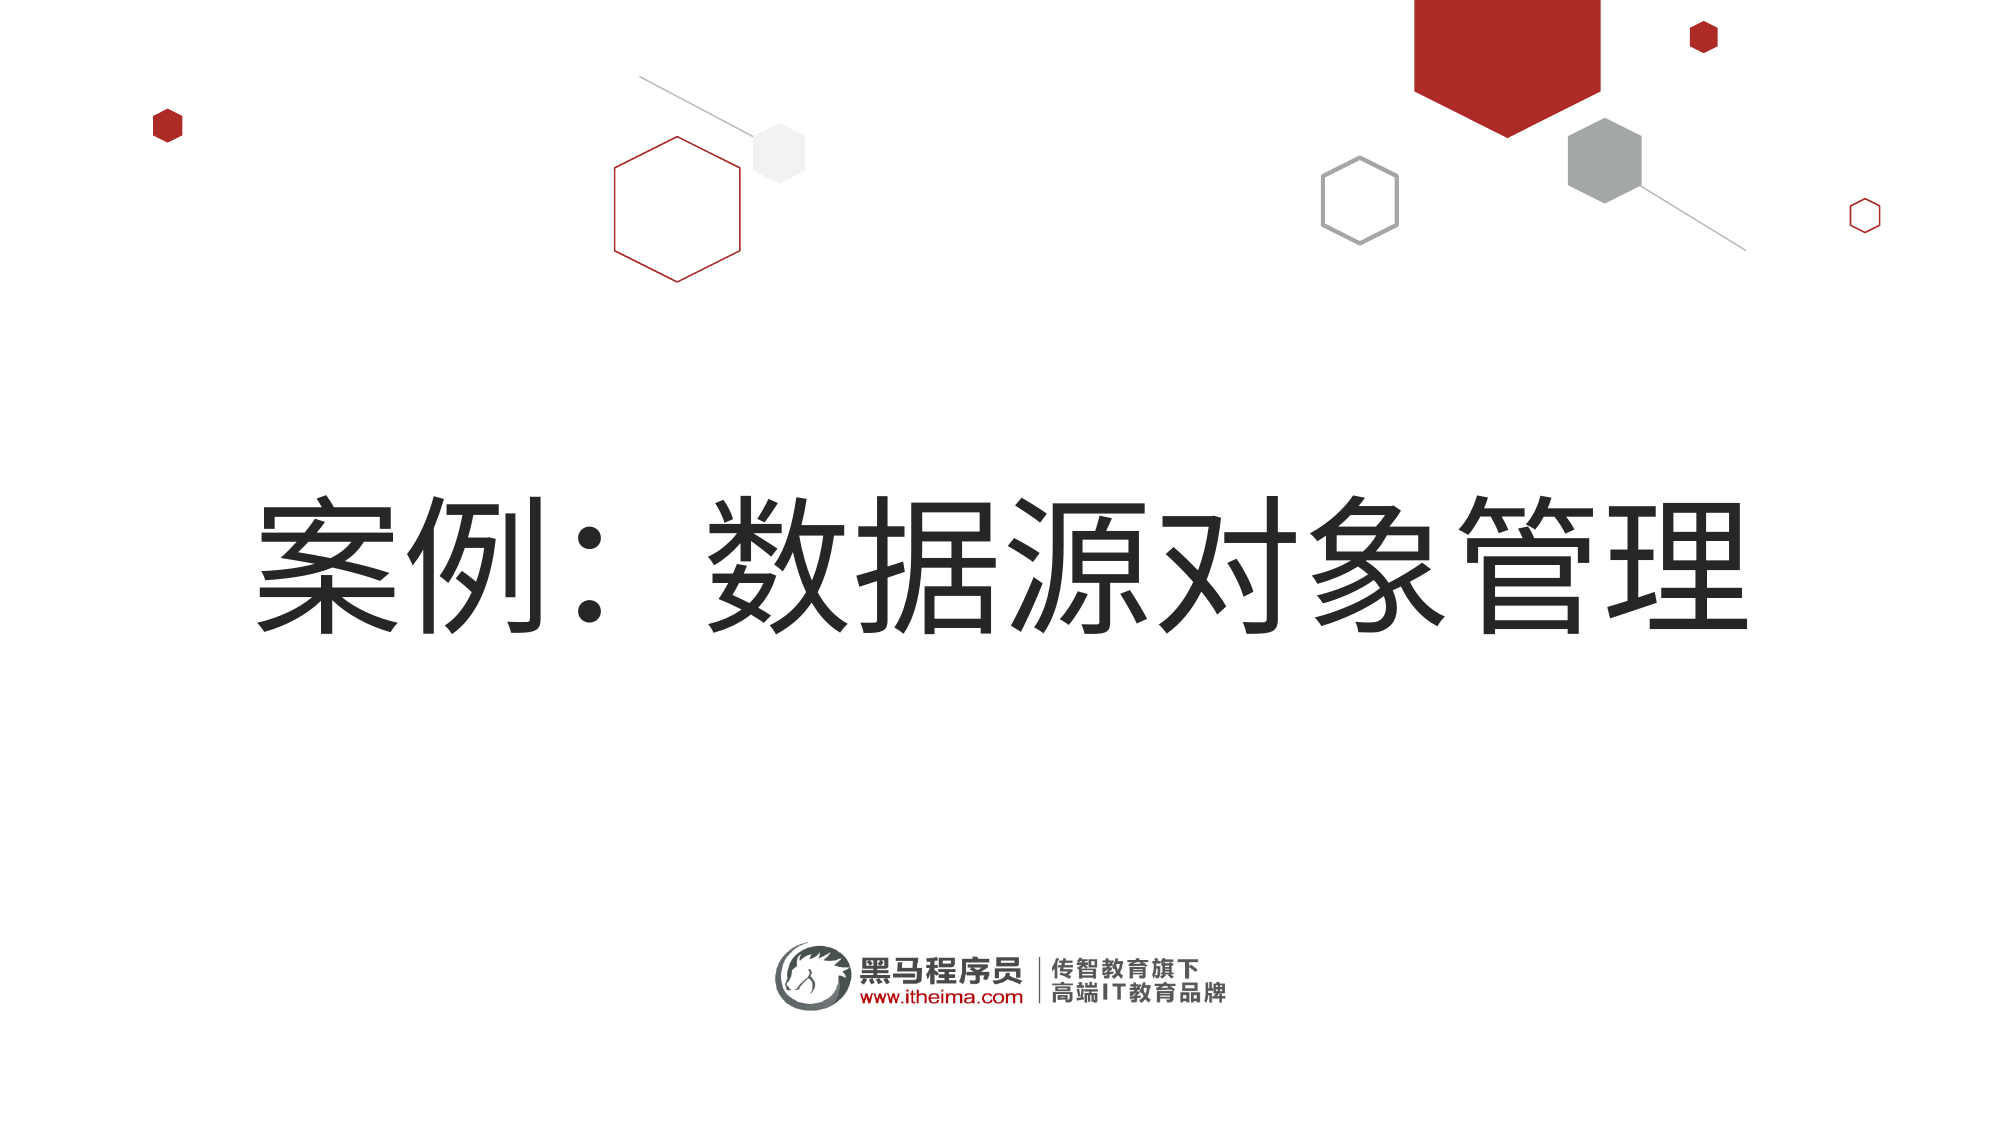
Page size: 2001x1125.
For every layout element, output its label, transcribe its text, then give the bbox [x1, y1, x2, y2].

picture [774, 939, 1226, 1013]
title 案例：数据源对象管理 [137, 467, 1867, 658]
